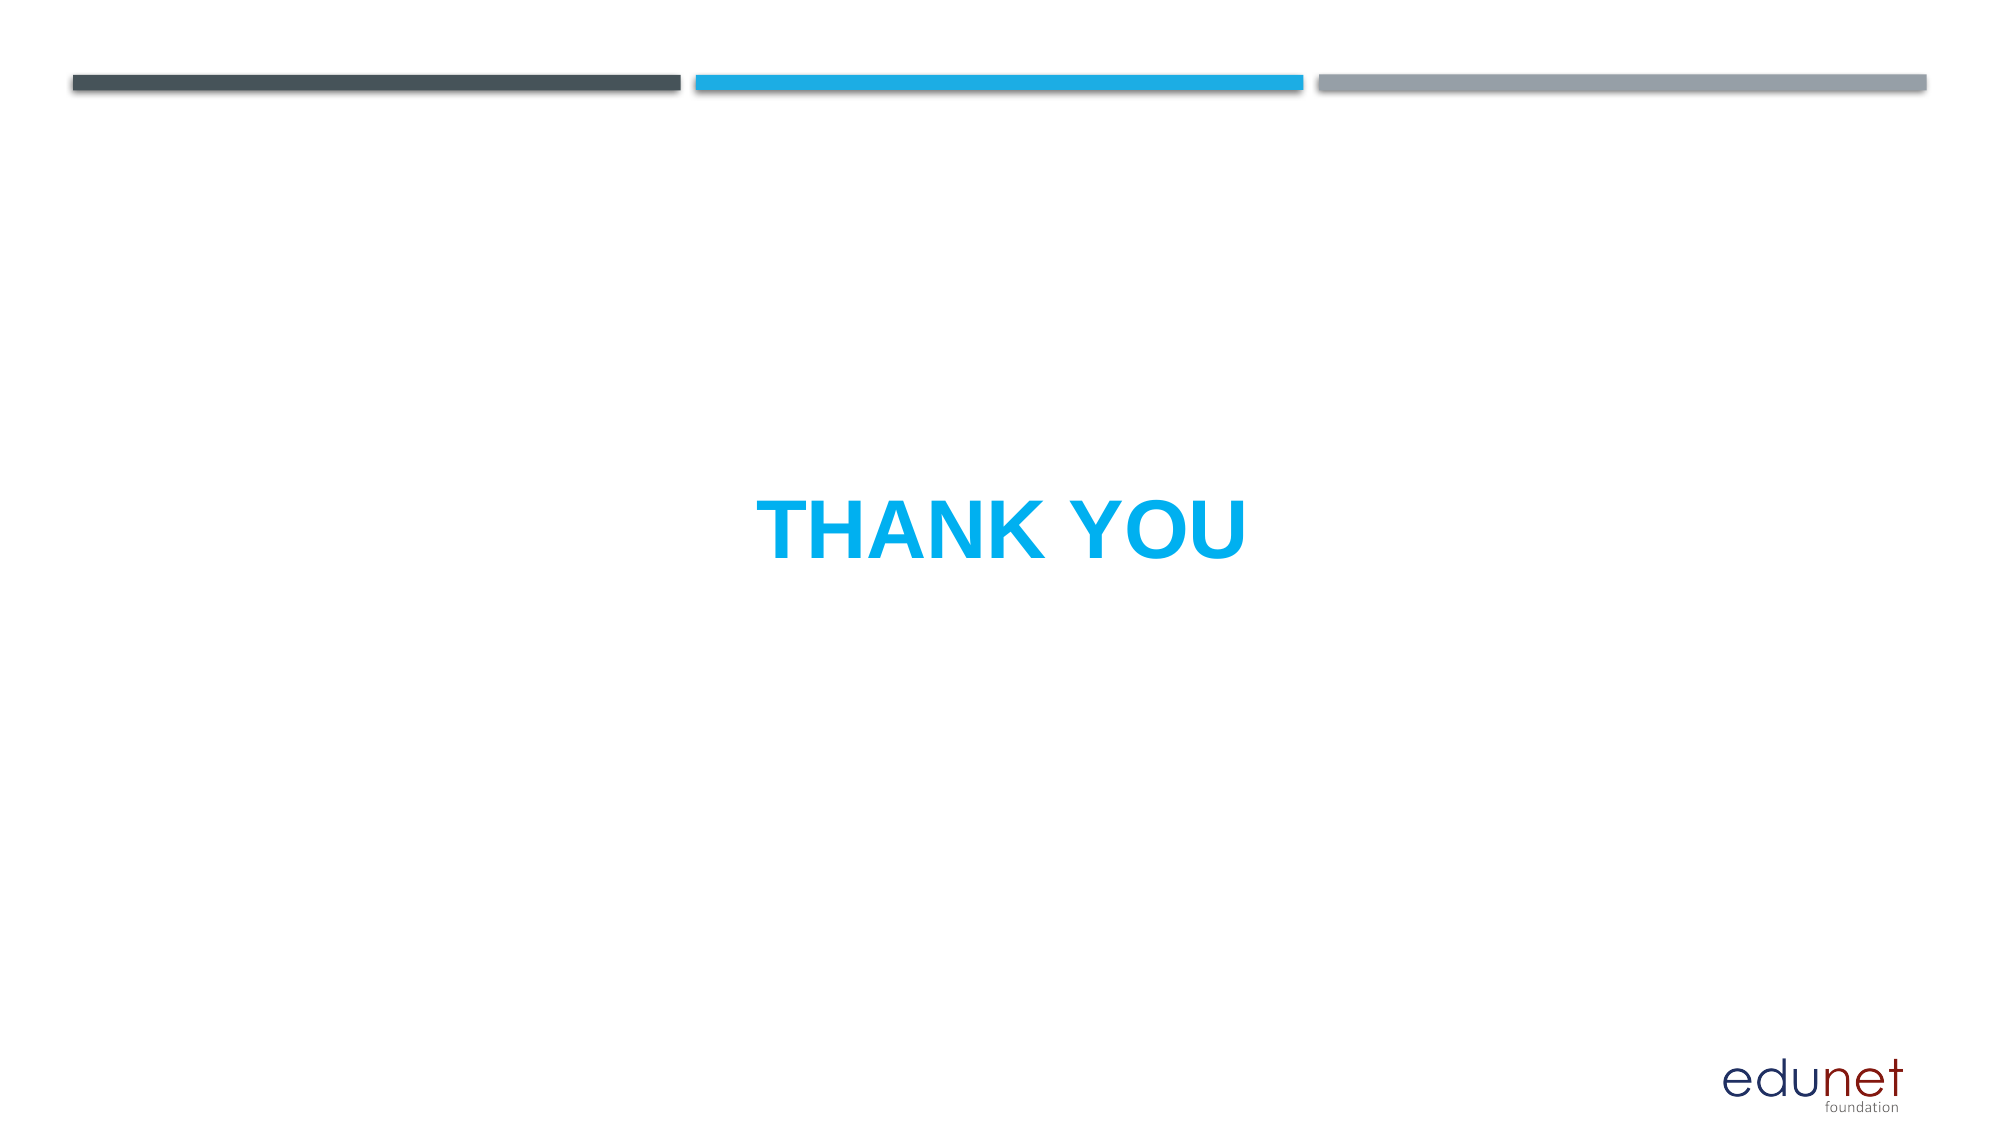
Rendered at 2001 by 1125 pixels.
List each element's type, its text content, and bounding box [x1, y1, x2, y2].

picture [1719, 1056, 1905, 1116]
title THANK YOU [240, 453, 1766, 583]
